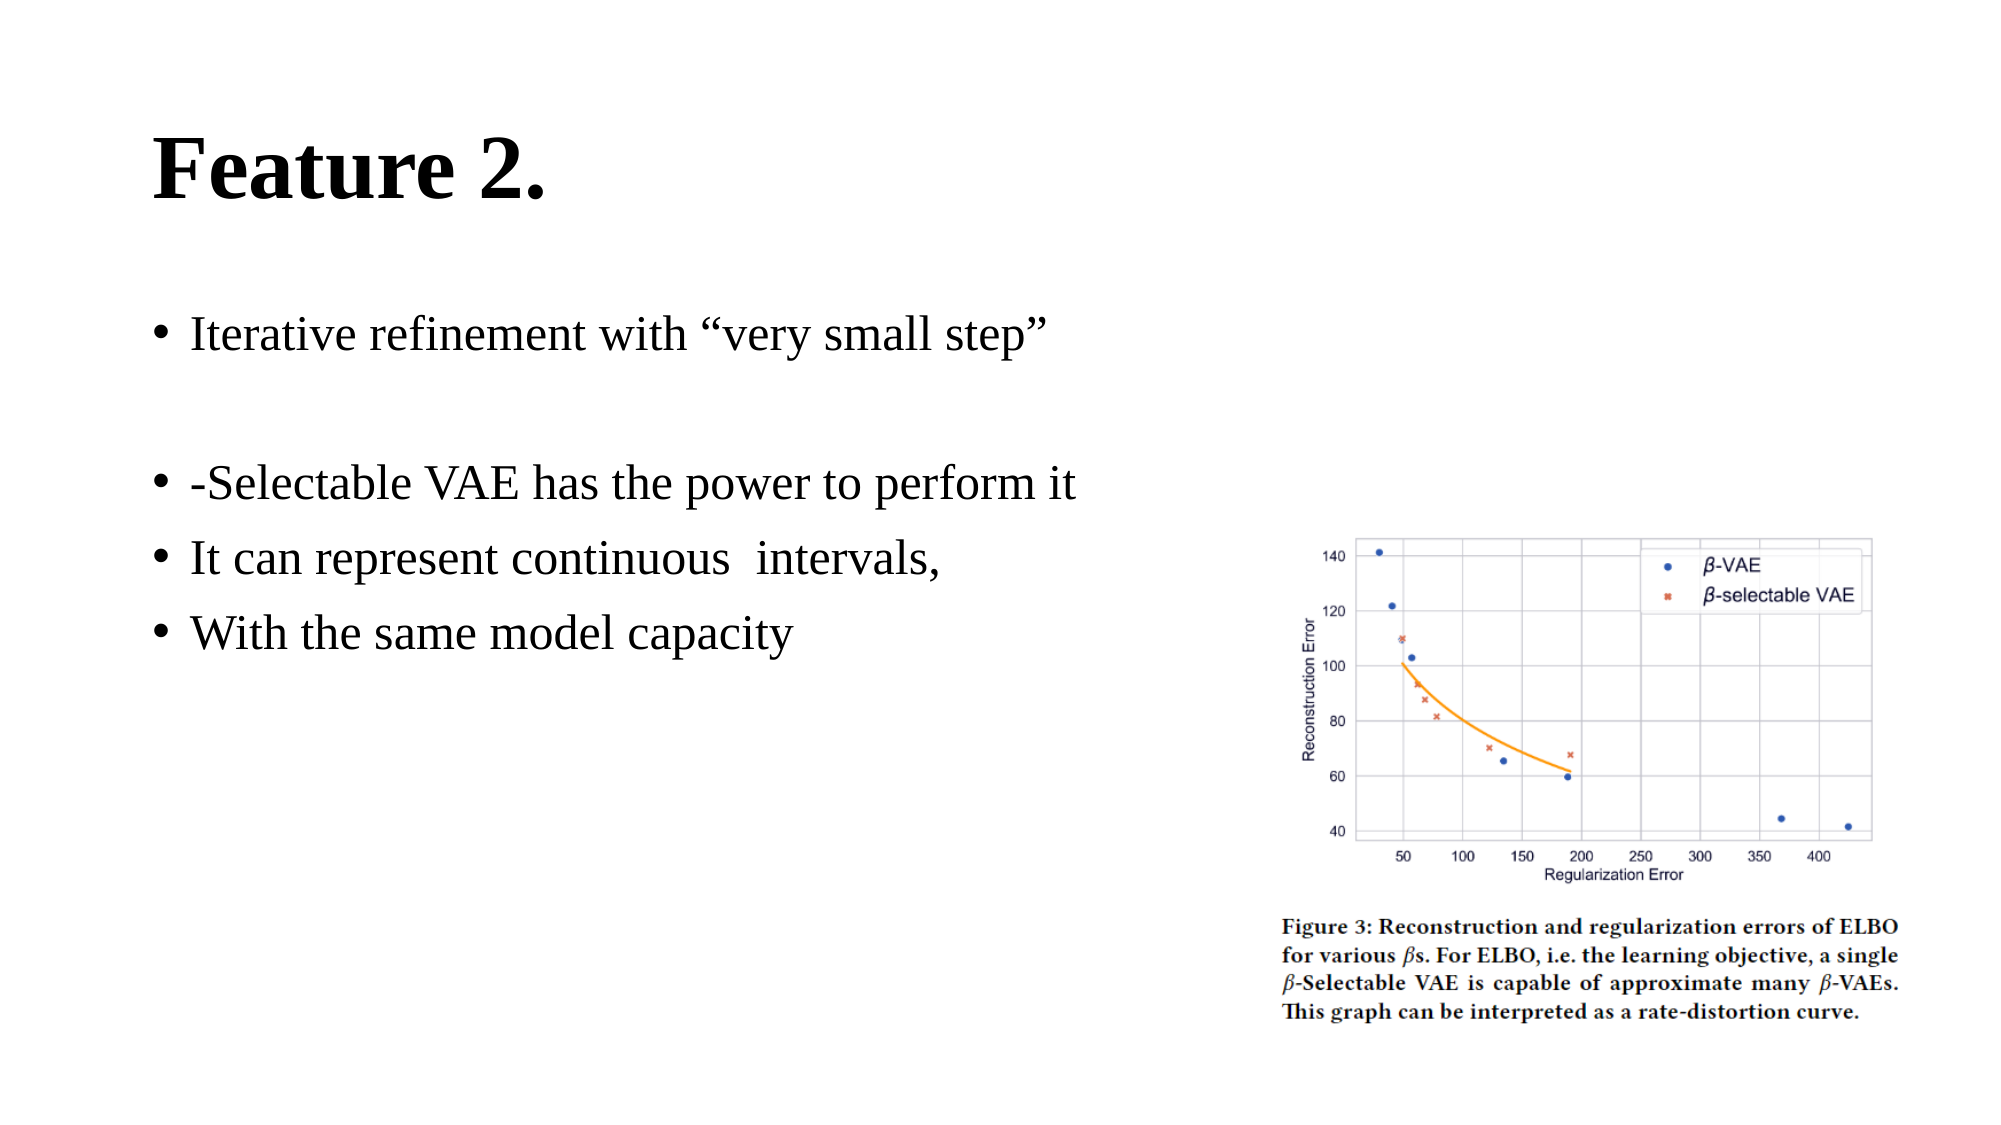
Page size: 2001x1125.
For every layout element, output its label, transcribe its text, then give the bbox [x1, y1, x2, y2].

picture [1266, 507, 1914, 1036]
title Feature 2. [137, 59, 1863, 278]
